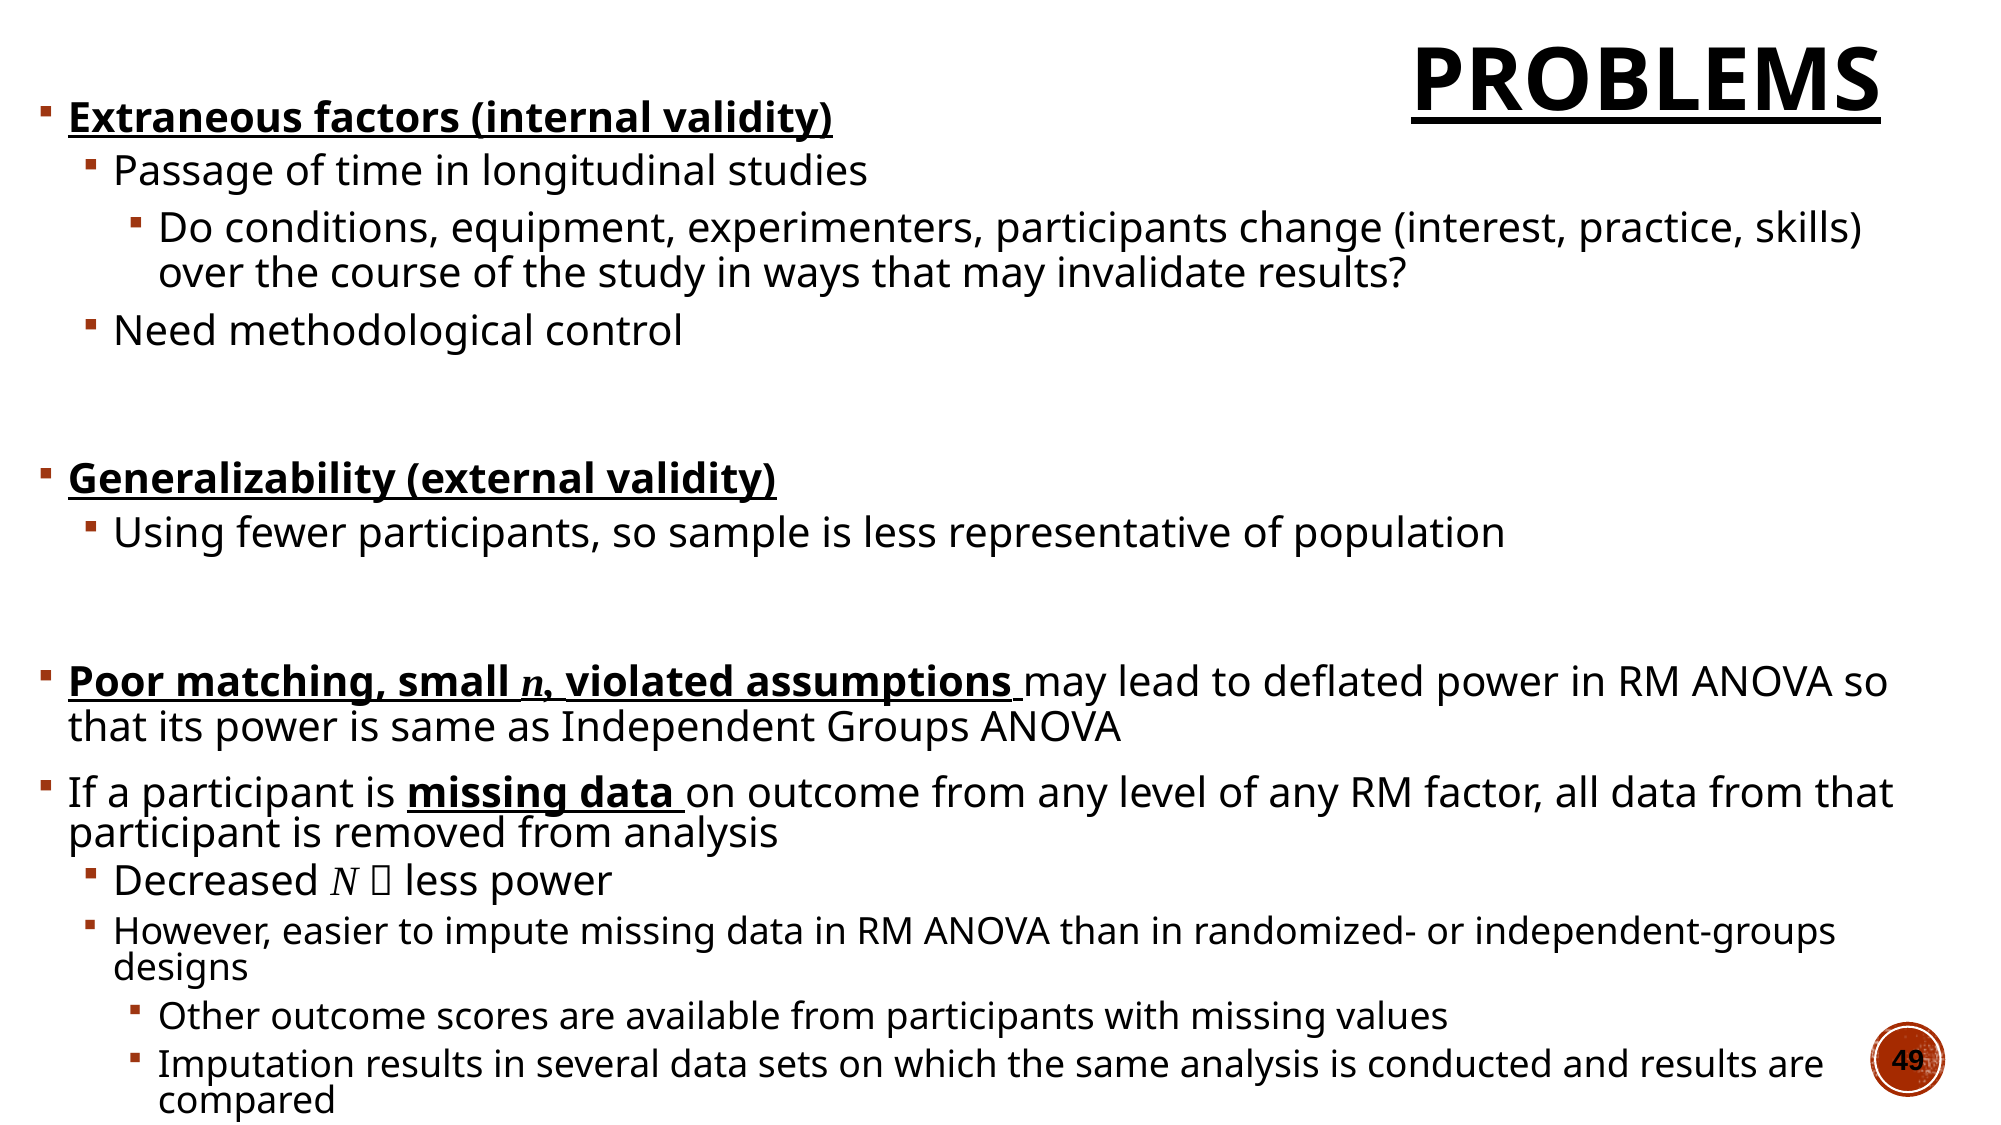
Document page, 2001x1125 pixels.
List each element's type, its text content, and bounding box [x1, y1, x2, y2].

list Extraneous factors (internal validity) Passage of time in longitudinal studies Do conditions, equipment, experimenters, participants change (interest, practice, skills) over the course of the study in ways that may invalidate results? Need methodological control Generalizability (external validity) Using fewer participants, so sample is less representative of population Poor matching, small n, violated assumptions may lead to deflated power in RM ANOVA so that its power is same as Independent Groups ANOVA If a participant is missing data on outcome from any level of any RM factor, all data from that participant is removed from analysis Decreased N  less power However, easier to impute missing data in RM ANOVA than in randomized- or independent-groups designs Other outcome scores are available from participants with missing values Imputation results in several data sets on which the same analysis is conducted and results are compared [22, 88, 1961, 1089]
slide_number 49 [1855, 1028, 1961, 1089]
title Problems [1327, 16, 1965, 148]
